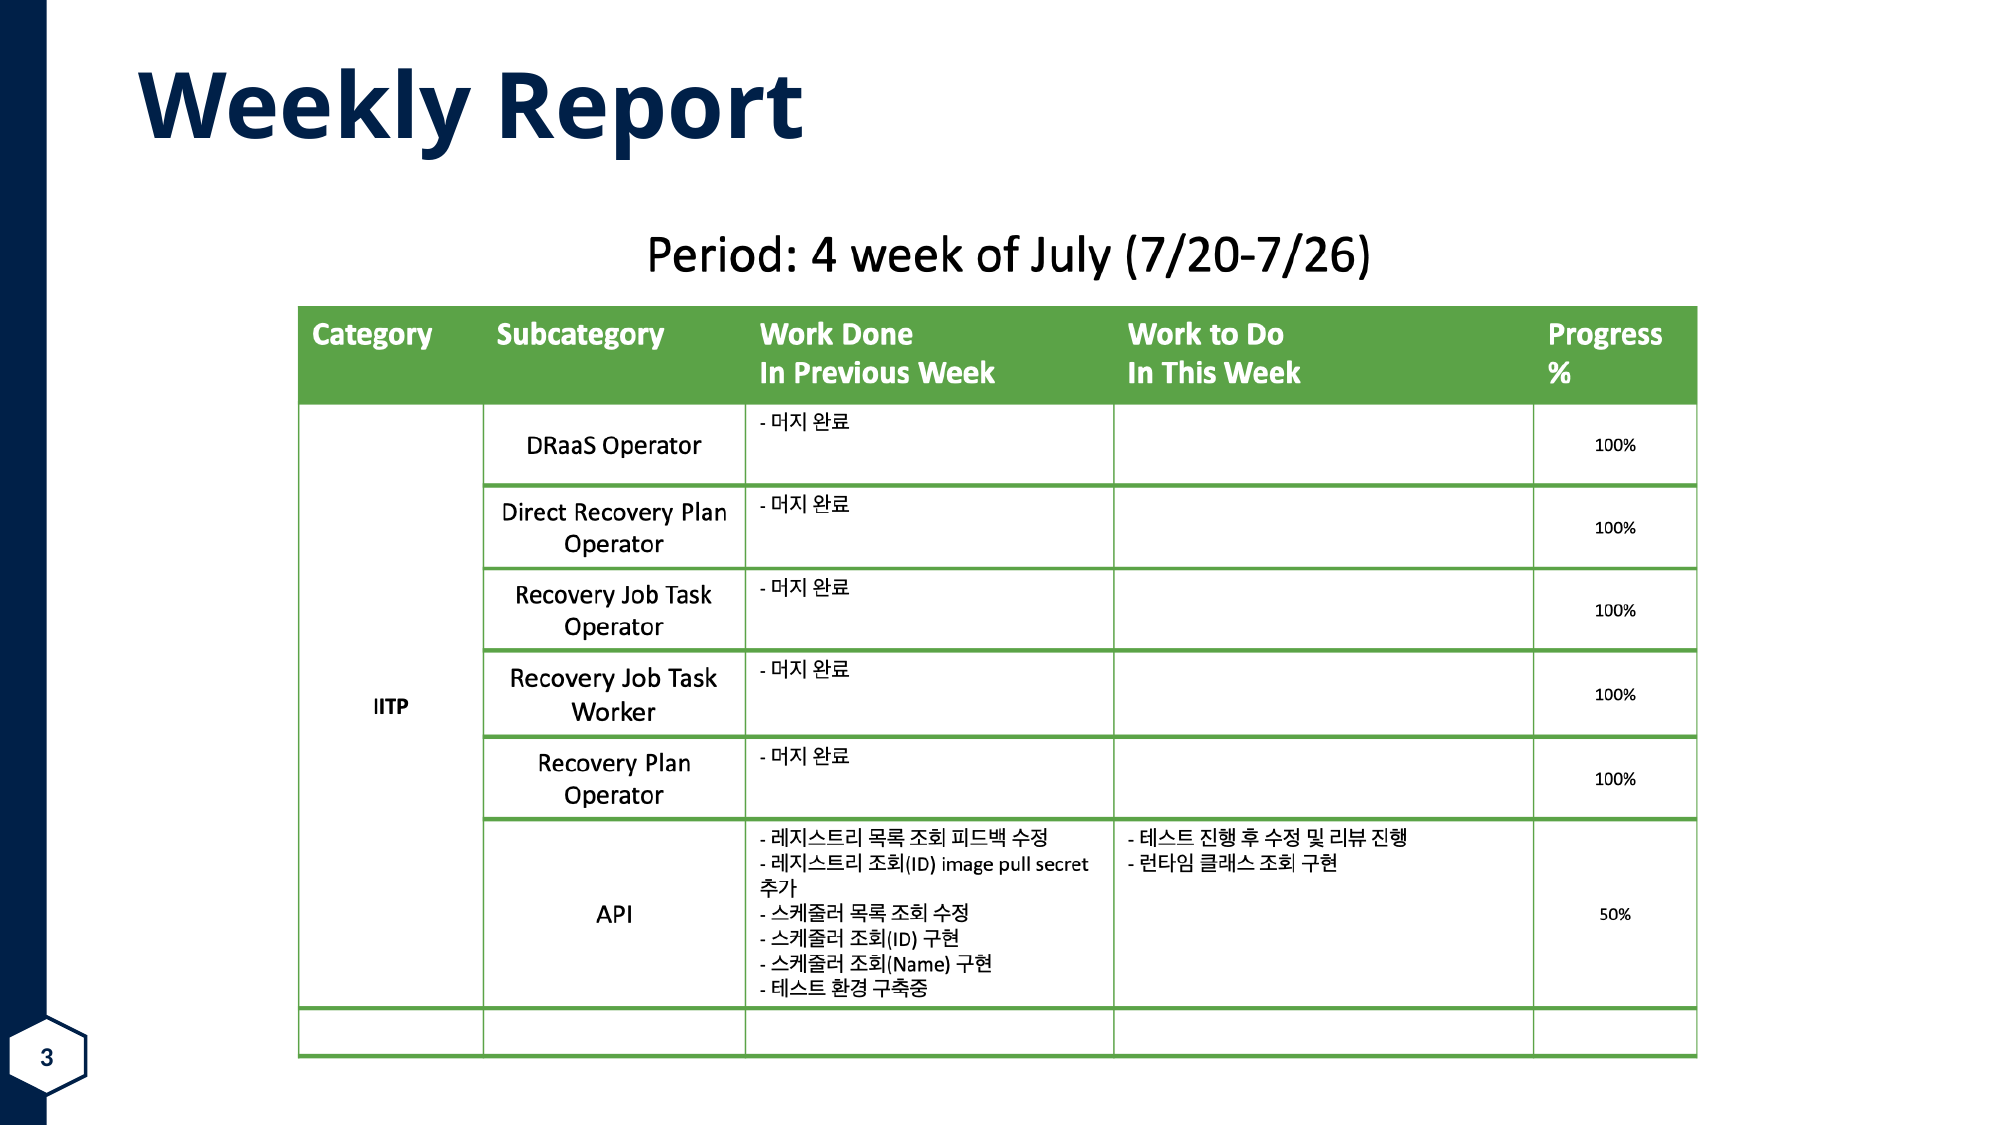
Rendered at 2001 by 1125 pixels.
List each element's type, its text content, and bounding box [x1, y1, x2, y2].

picture [284, 217, 1716, 1066]
title Weekly Report [123, 0, 1849, 218]
